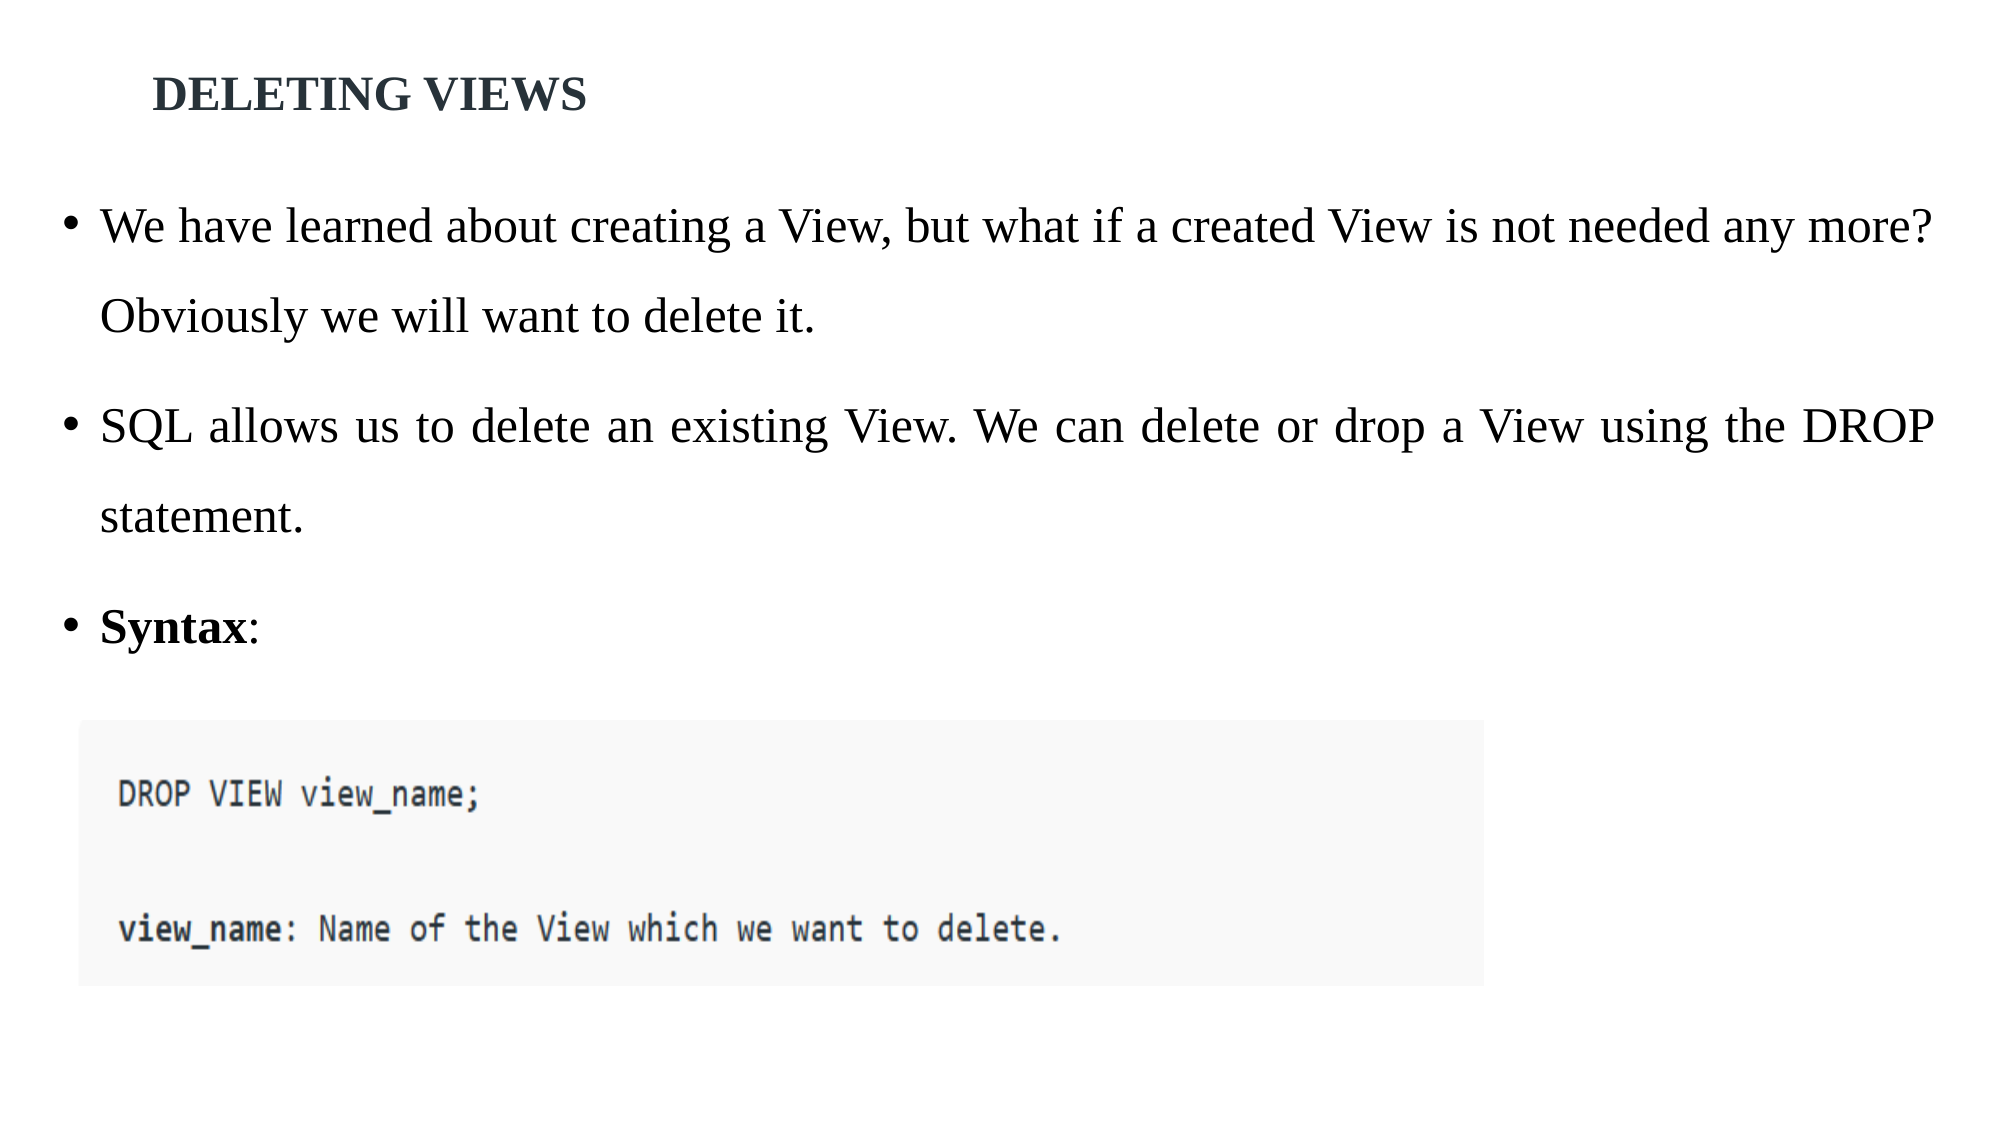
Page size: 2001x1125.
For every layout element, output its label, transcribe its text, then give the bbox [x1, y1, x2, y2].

title DELETING VIEWS [137, 59, 1863, 129]
picture [74, 720, 1484, 986]
list We have learned about creating a View, but what if a created View is not needed any more? Obviously we will want to delete it. SQL allows us to delete an existing View. We can delete or drop a View using the DROP statement. Syntax: [47, 154, 1950, 1014]
